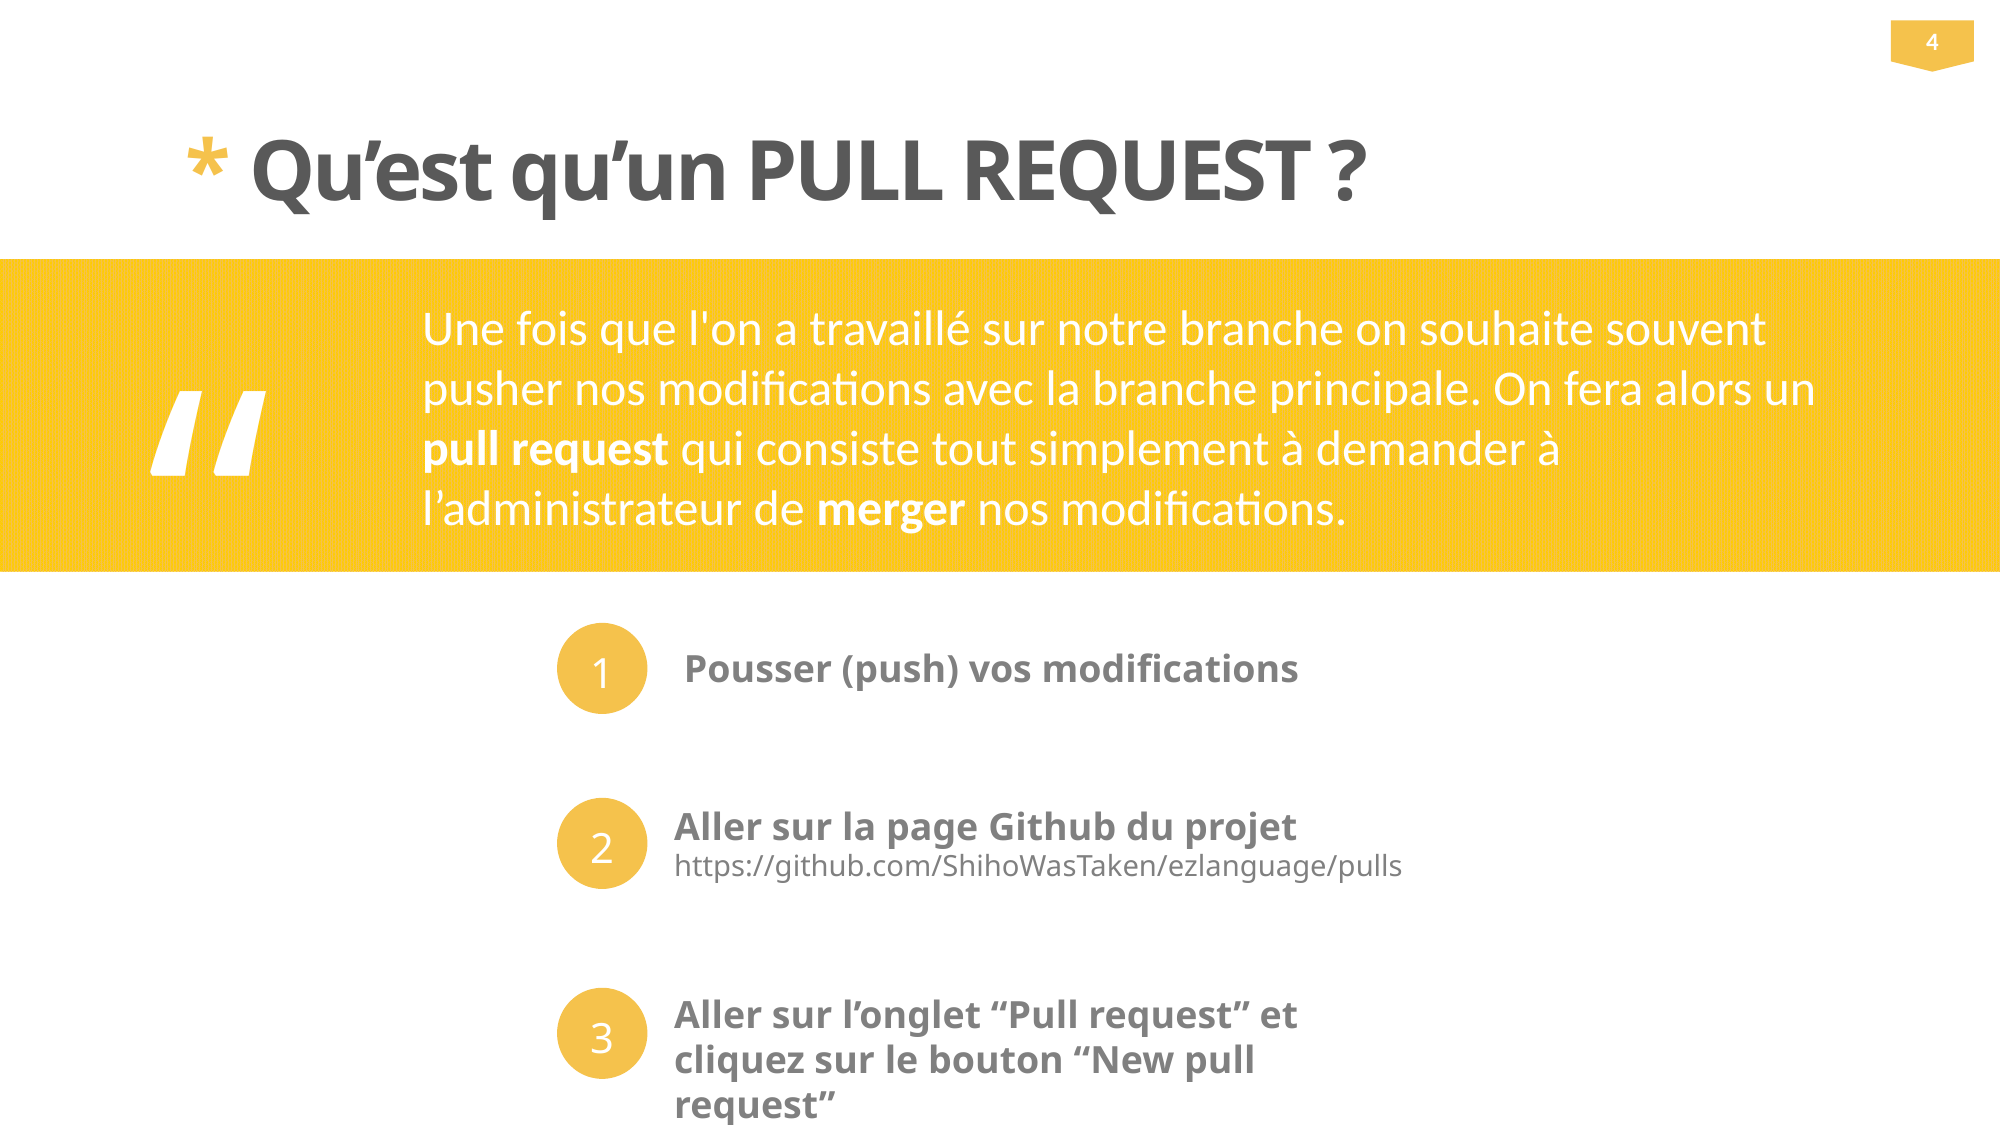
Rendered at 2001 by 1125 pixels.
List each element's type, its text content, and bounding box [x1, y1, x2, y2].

text_box [0, 258, 2000, 573]
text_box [130, 284, 1891, 463]
text_box 4 [1889, 19, 1975, 73]
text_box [557, 984, 1410, 1091]
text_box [557, 795, 1455, 892]
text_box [557, 622, 1455, 714]
text_box * Qu’est qu’un PULL REQUEST ? [170, 109, 1783, 208]
